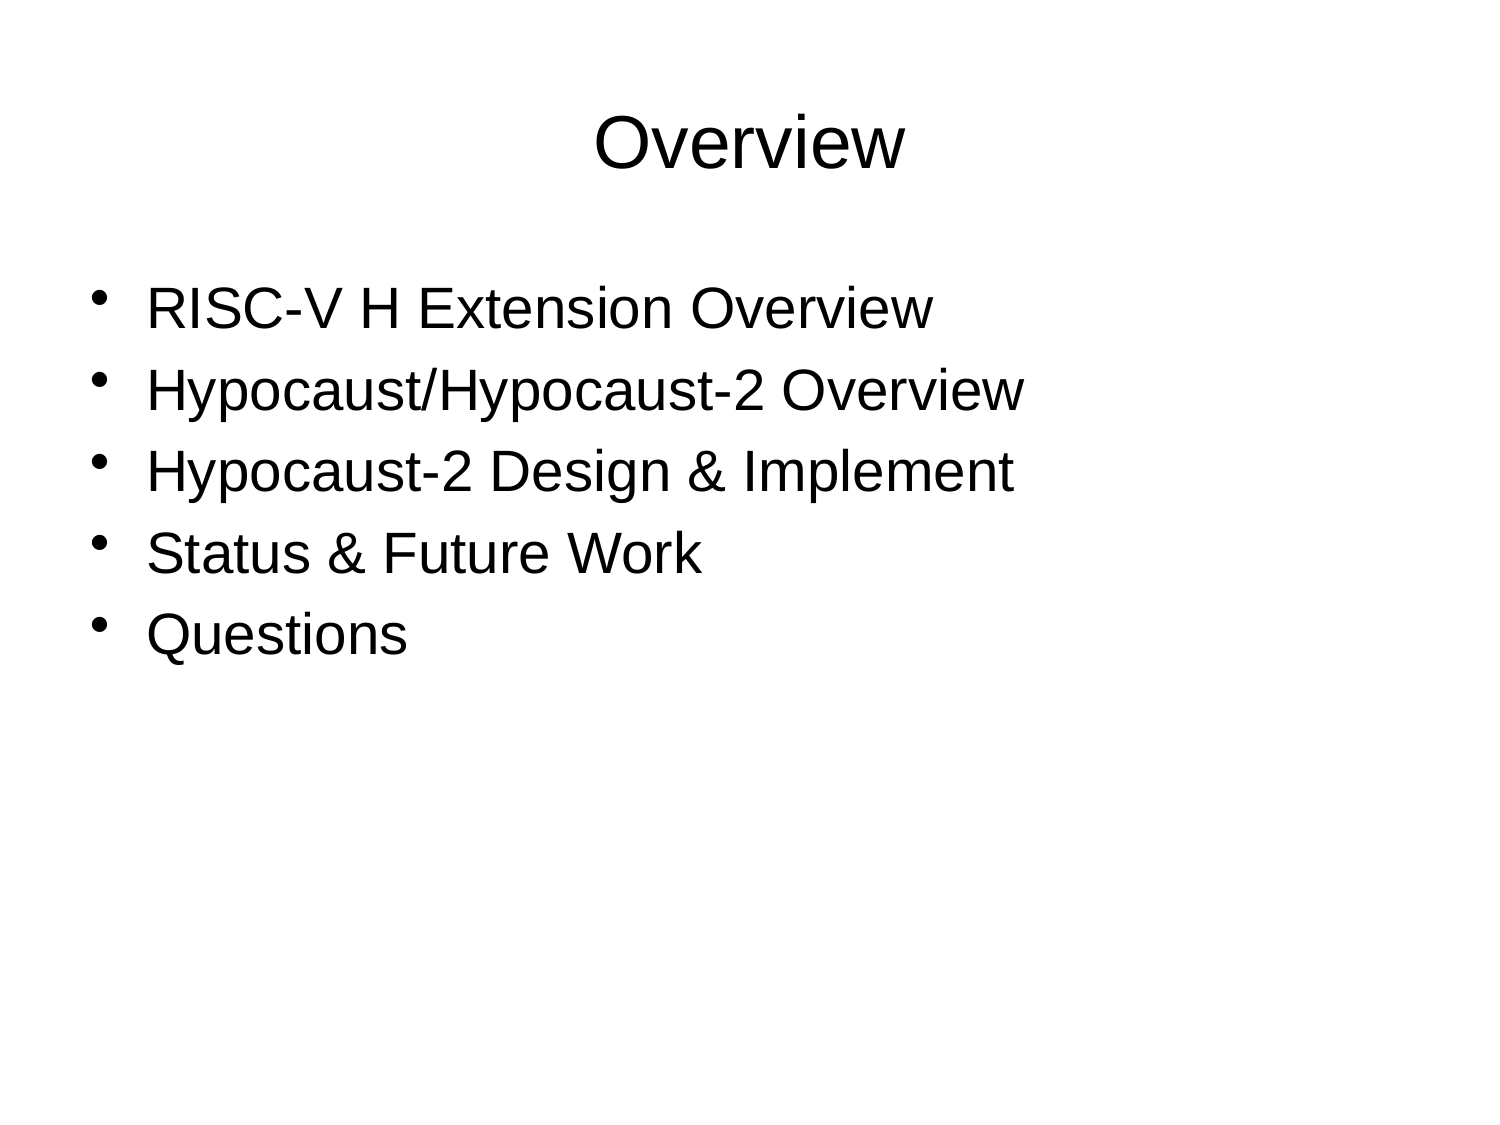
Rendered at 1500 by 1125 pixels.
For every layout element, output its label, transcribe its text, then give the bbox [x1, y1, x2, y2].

list RISC-V H Extension Overview Hypocaust/Hypocaust-2 Overview Hypocaust-2 Design & Implement Status & Future Work Questions [74, 262, 1426, 1006]
title Overview [74, 44, 1426, 233]
